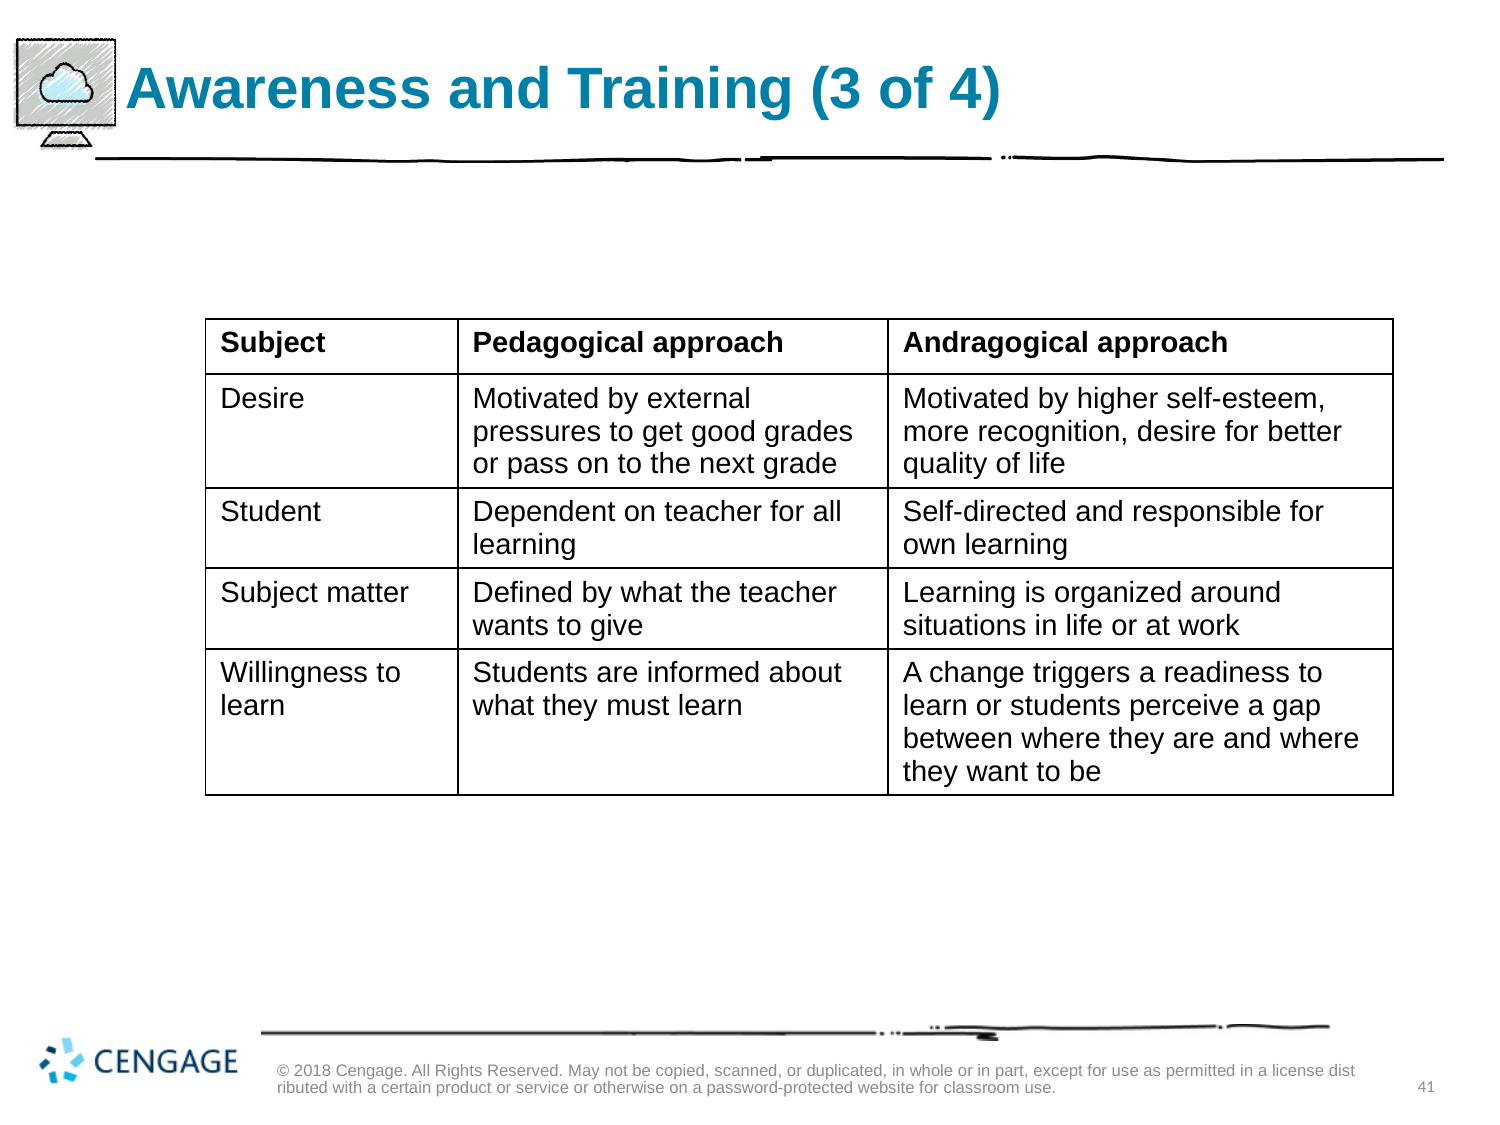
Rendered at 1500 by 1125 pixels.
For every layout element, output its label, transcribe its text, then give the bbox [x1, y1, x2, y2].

table_header Pedagogical approach [459, 320, 887, 373]
picture [19, 1024, 250, 1096]
title Awareness and Training (3 of 4) [125, 60, 1442, 121]
table_header Andragogical approach [889, 320, 1392, 373]
table_cell Desire [206, 375, 457, 487]
table_cell Motivated by higher self-esteem, more recognition, desire for better quality of life [889, 375, 1392, 487]
table_cell Self-directed and responsible for own learning [889, 489, 1392, 567]
picture [261, 1024, 1331, 1041]
table_cell Dependent on teacher for all learning [459, 489, 887, 567]
table_cell Defined by what the teacher wants to give [459, 569, 887, 648]
picture [95, 155, 1444, 163]
table_cell Students are informed about what they must learn [459, 650, 887, 794]
table_cell A change triggers a readiness to learn or students perceive a gap between where they are and where they want to be [889, 650, 1392, 794]
table_cell Learning is organized around situations in life or at work [889, 569, 1392, 648]
table_cell Willingness to learn [206, 650, 457, 794]
table_cell Subject matter [206, 569, 457, 648]
picture [13, 36, 117, 151]
table_cell Student [206, 489, 457, 567]
footer © 2018 Cengage. All Rights Reserved. May not be copied, scanned, or duplicated, in whole or in part, except for use as permitted in a license distributed with a certain product or service or otherwise on a password-protected website for classroom use. [262, 1050, 1375, 1091]
table_cell Motivated by external pressures to get good grades or pass on to the next grade [459, 375, 887, 487]
table_header Subject [206, 320, 457, 373]
